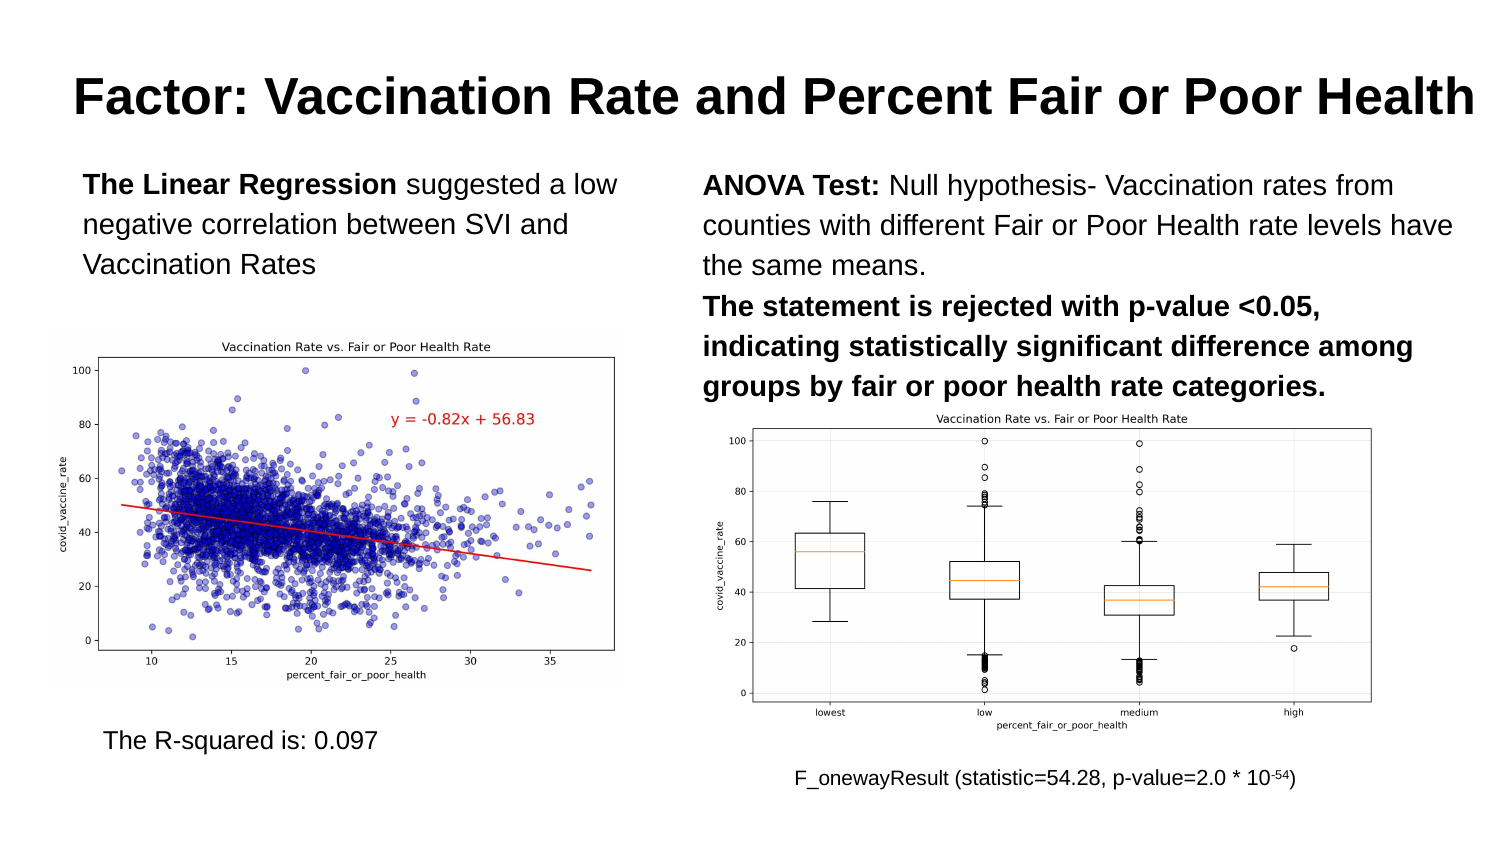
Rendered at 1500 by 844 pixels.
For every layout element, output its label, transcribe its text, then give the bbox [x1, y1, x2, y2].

text_box F_onewayResult (statistic=54.28, p-value=2.0 * 10-54) [779, 751, 1364, 806]
title Factor: Vaccination Rate and Percent Fair or Poor Health [58, 48, 1500, 142]
list The R-squared is: 0.097 [87, 704, 625, 798]
picture [704, 402, 1381, 742]
text_box ANOVA Test: Null hypothesis- Vaccination rates from counties with different Fair or Poor Health rate levels have the same means. The statement is rejected with p-value <0.05, indicating statistically significant difference among groups by fair or poor health rate categories. [687, 146, 1475, 458]
text_box The Linear Regression suggested a low negative correlation between SVI and Vaccination Rates [67, 145, 652, 296]
picture [45, 330, 626, 693]
